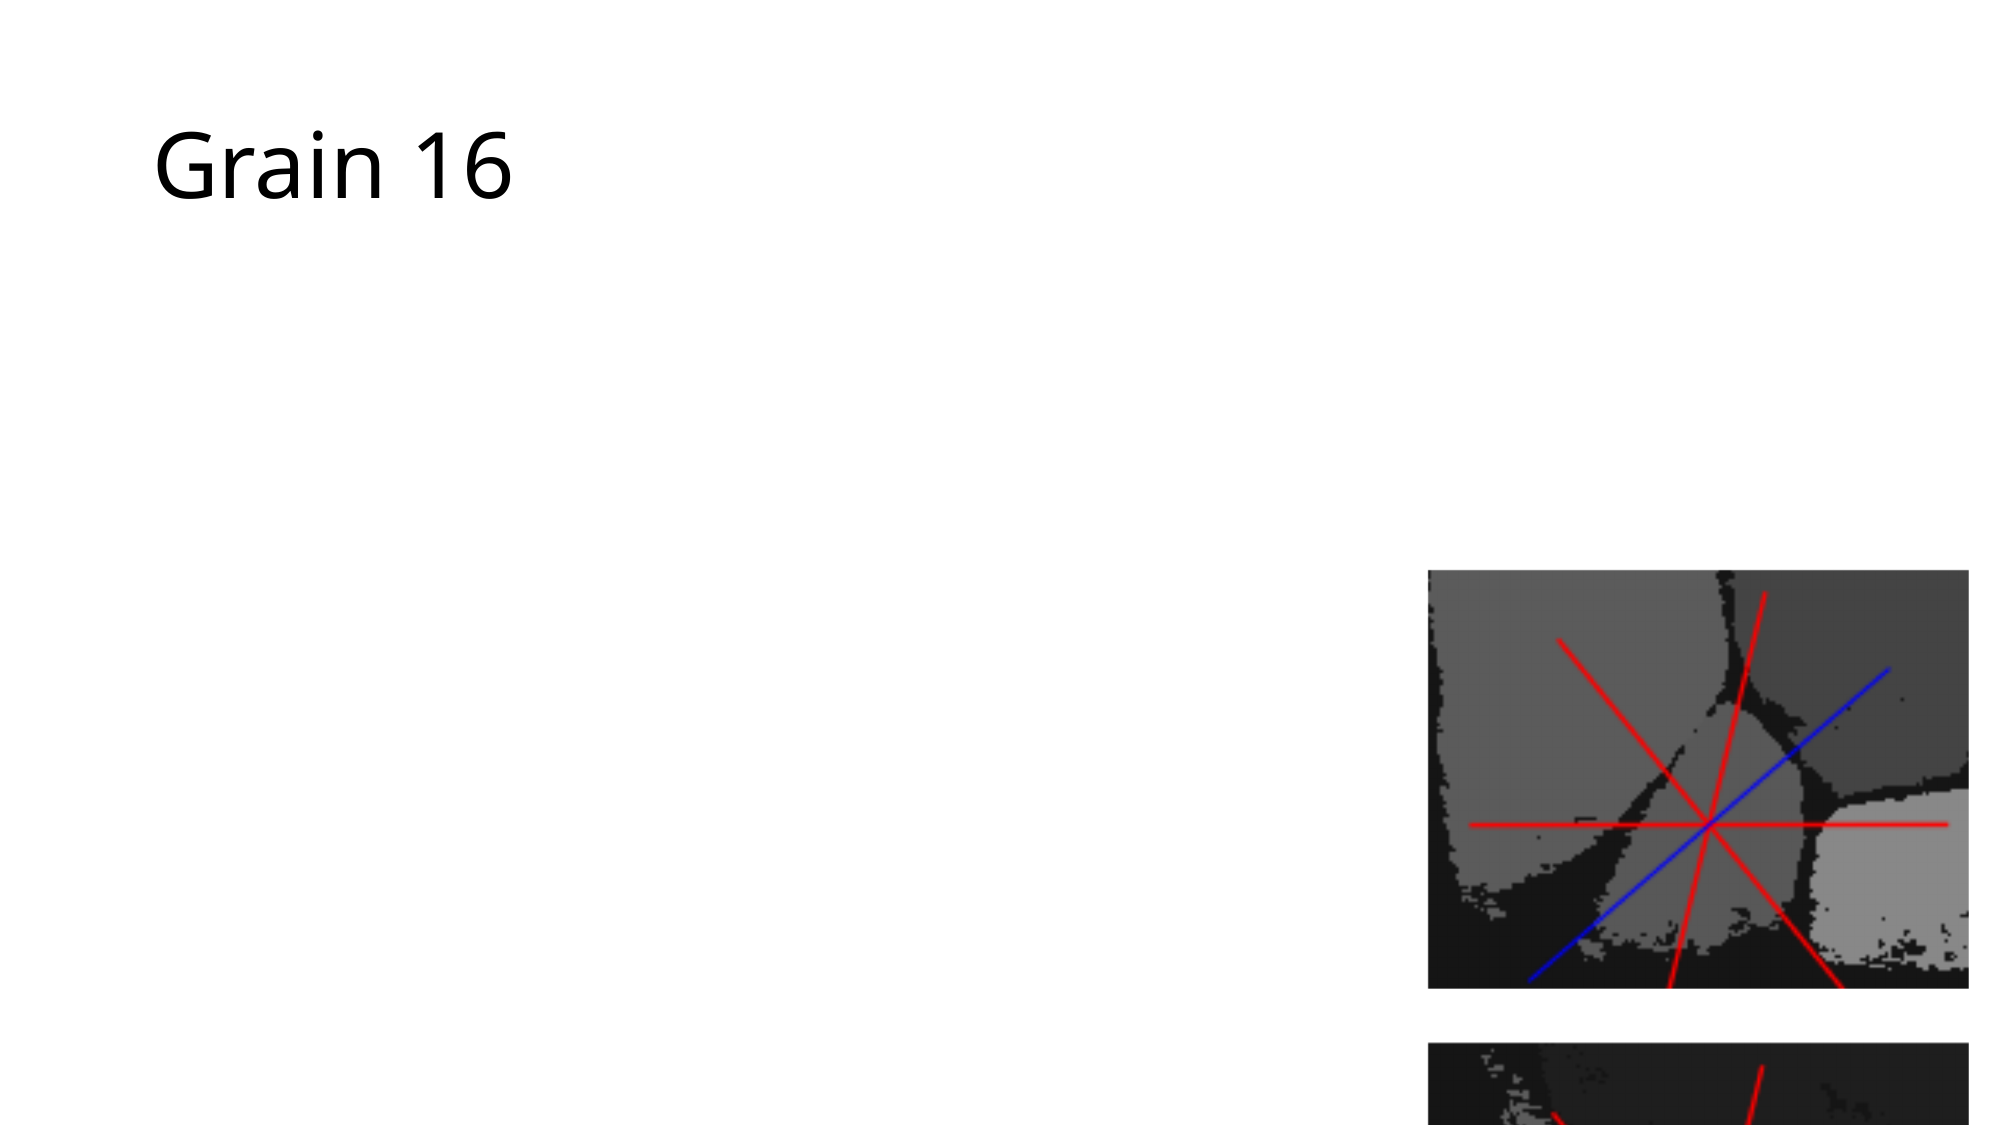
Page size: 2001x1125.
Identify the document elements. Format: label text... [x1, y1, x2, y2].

picture [1427, 1042, 1969, 1125]
text_box Grain 16 [137, 59, 1863, 278]
picture [1427, 569, 1969, 990]
